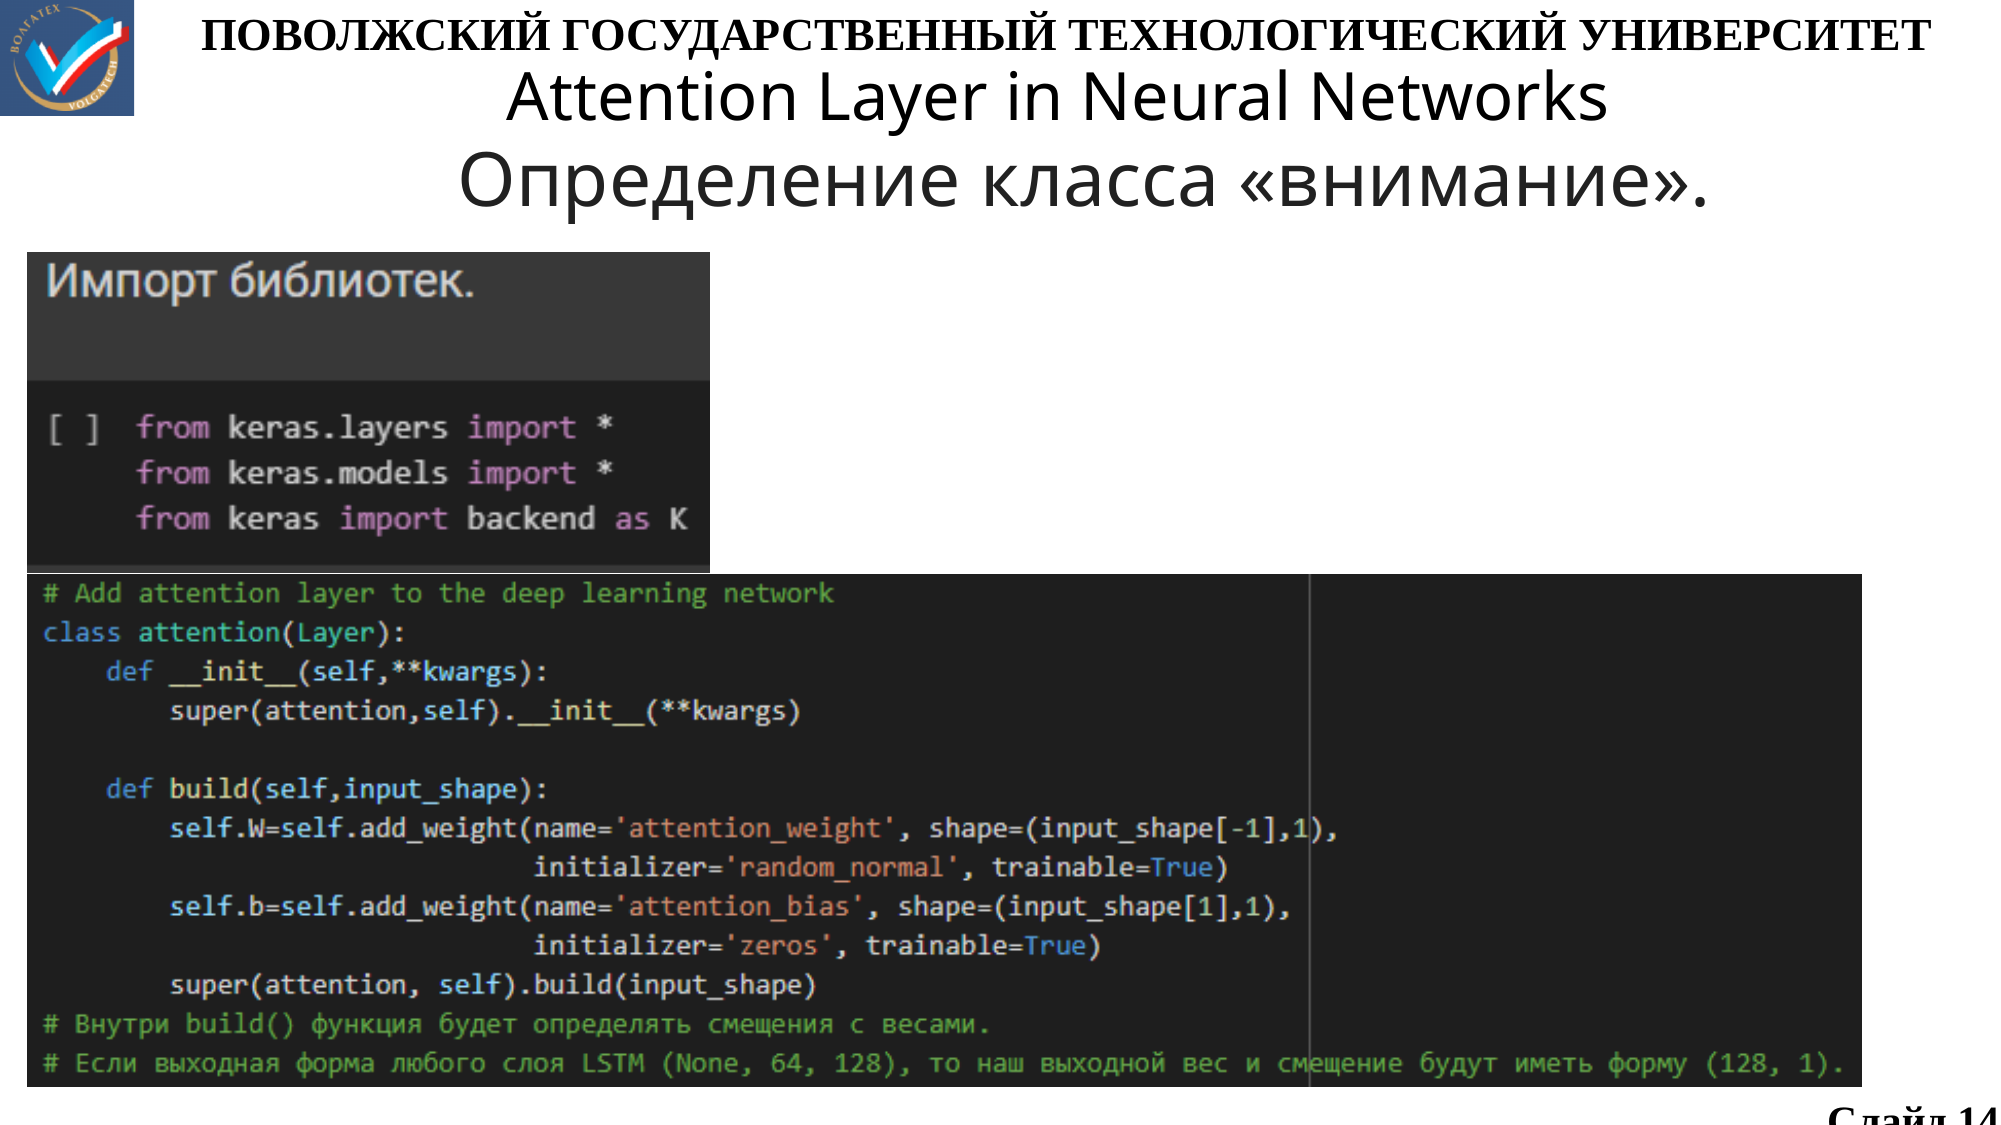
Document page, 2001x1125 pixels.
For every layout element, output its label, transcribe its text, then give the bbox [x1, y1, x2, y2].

picture [27, 574, 1862, 1087]
text_box Определение класса «внимание». [443, 124, 1742, 230]
text_box Attention Layer in Neural Networks [212, 67, 1922, 134]
picture [27, 252, 710, 573]
picture [0, 0, 135, 116]
text_box Слайд 14 [1809, 1086, 2000, 1125]
text_box ПОВОЛЖСКИЙ ГОСУДАРСТВЕННЫЙ ТЕХНОЛОГИЧЕСКИЙ УНИВЕРСИТЕТ [135, 0, 2000, 67]
